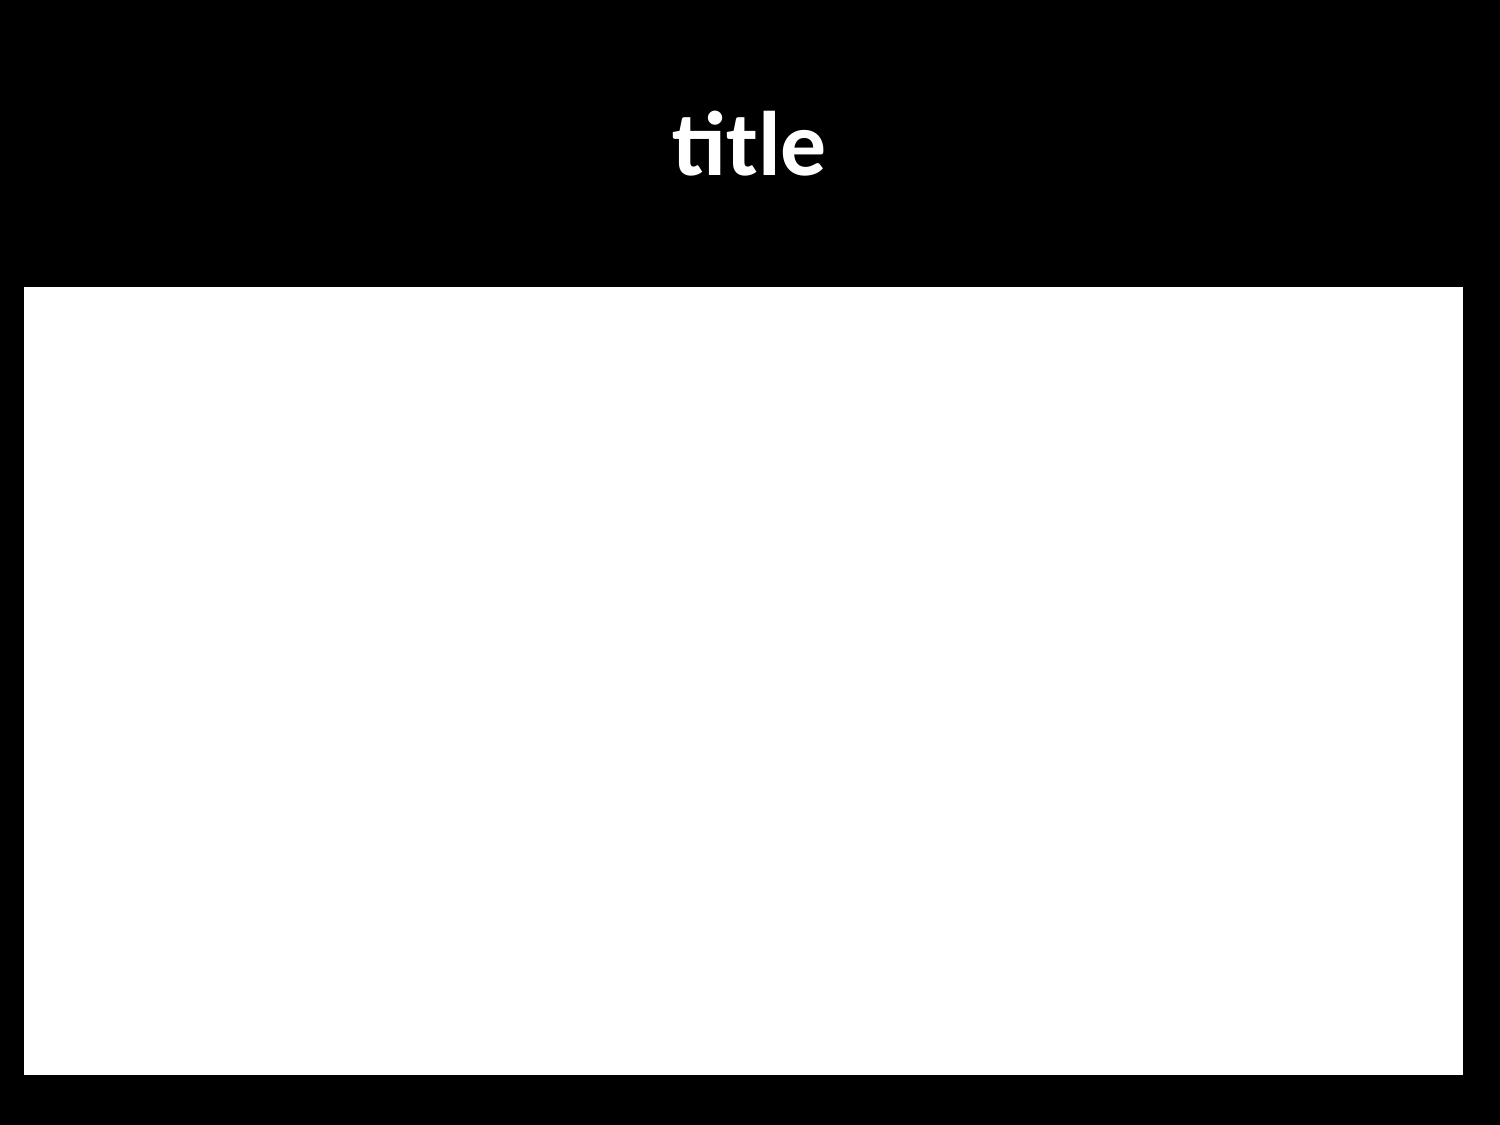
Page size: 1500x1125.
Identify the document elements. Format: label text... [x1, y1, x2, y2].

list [24, 287, 1463, 1076]
title title [75, 45, 1425, 233]
